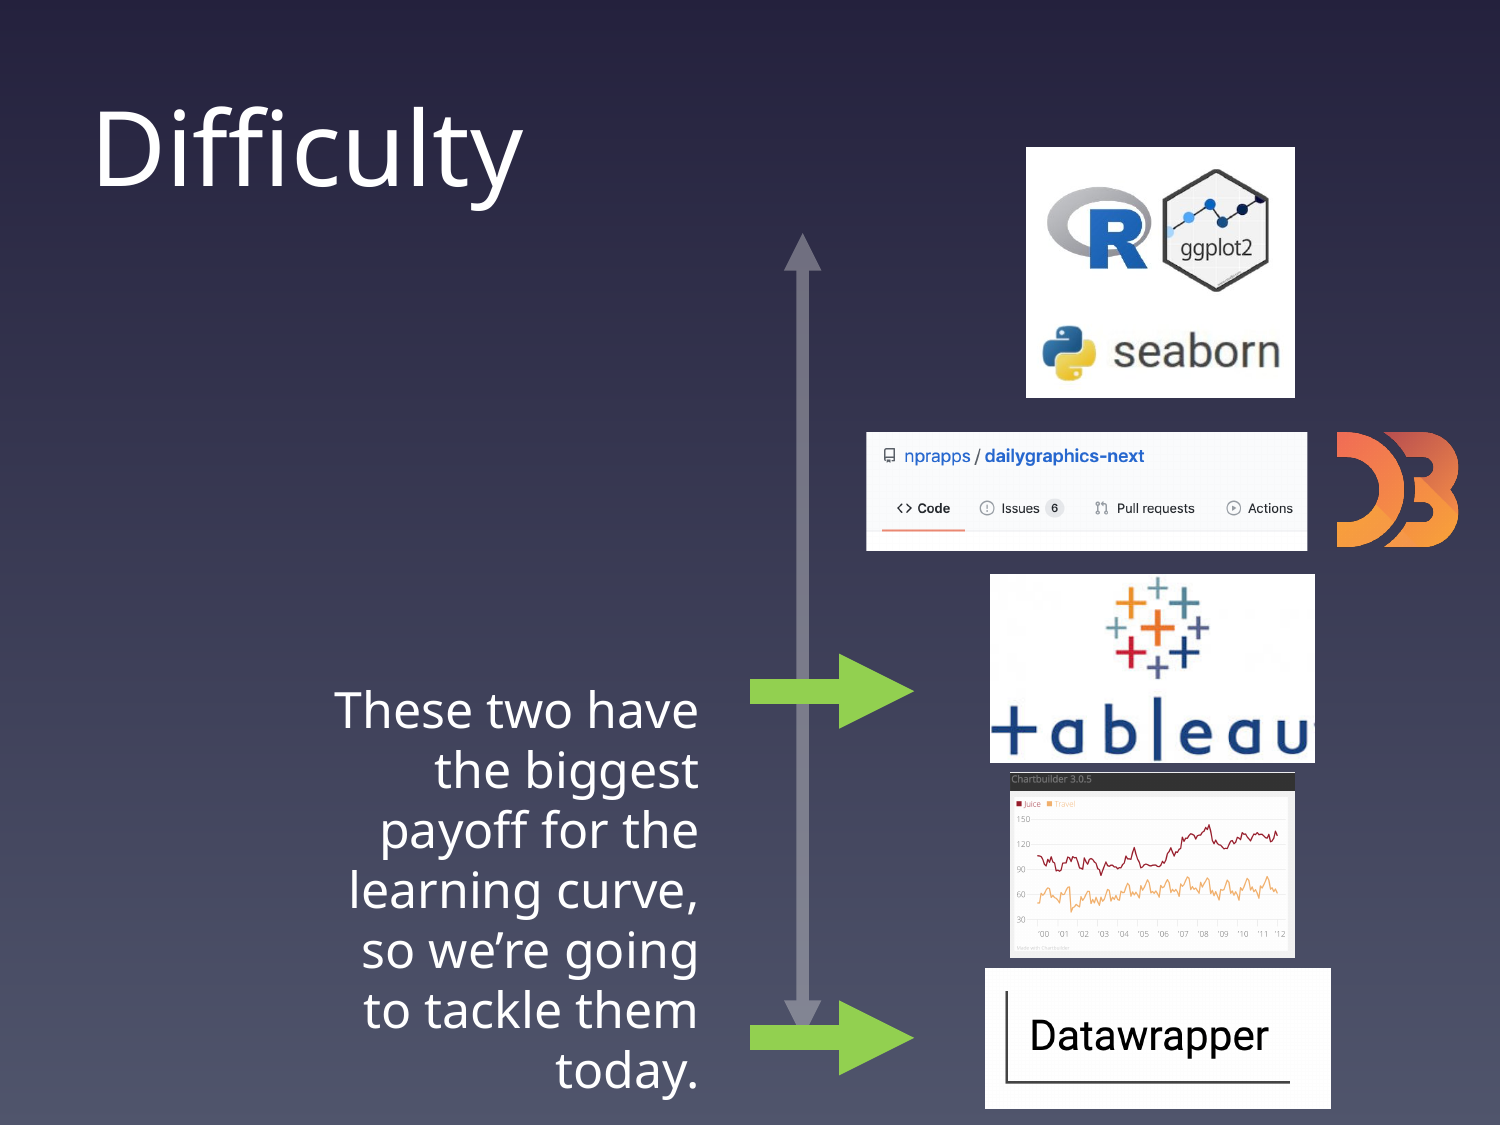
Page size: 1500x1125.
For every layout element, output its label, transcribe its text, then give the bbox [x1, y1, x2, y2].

picture [990, 574, 1316, 763]
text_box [1025, 147, 1295, 398]
text_box These two have the biggest payoff for the learning curve, so we’re going to tackle them today. [286, 671, 715, 1106]
picture [1010, 772, 1295, 959]
picture [984, 967, 1332, 1110]
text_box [866, 415, 1471, 563]
title Difficulty [75, 75, 1425, 263]
